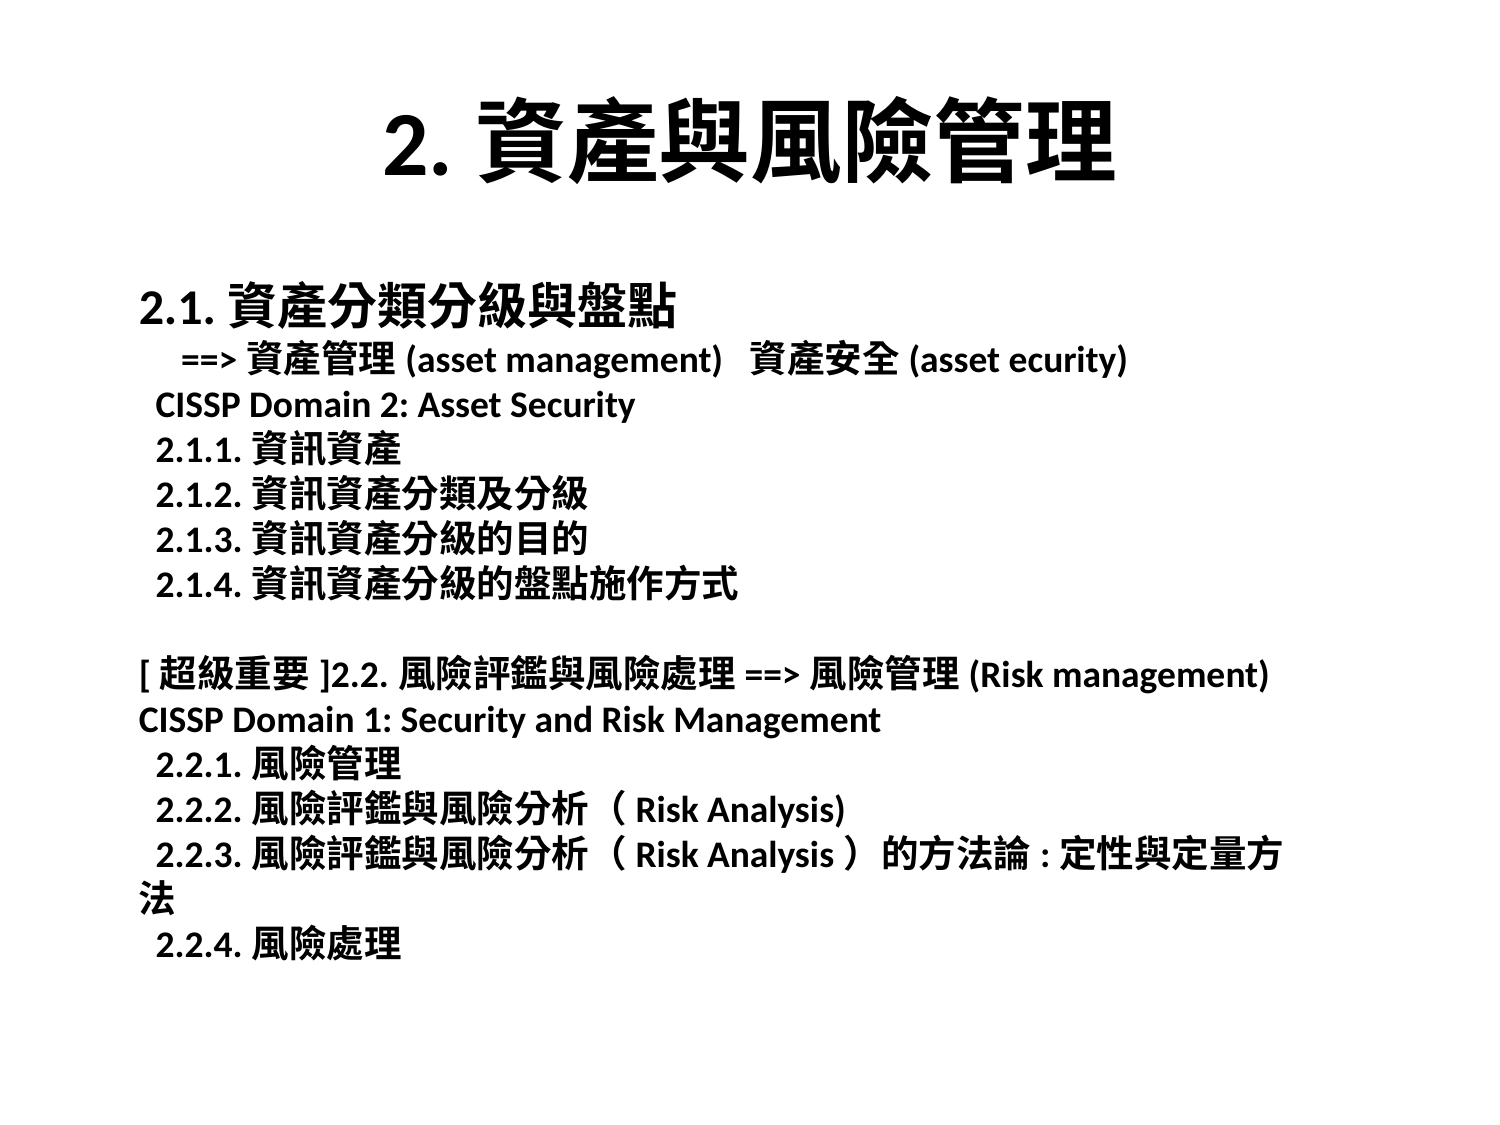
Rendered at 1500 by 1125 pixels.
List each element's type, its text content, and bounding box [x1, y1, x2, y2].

title 2.資產與風險管理 [75, 45, 1425, 233]
text_box 2.1.資產分類分級與盤點 ==>資產管理(asset management) 資產安全(asset ecurity) CISSP Domain 2: Asset Security 2.1.1.資訊資產 2.1.2.資訊資產分類及分級 2.1.3.資訊資產分級的目的 2.1.4.資訊資產分級的盤點施作方式 [超級重要]2.2.風險評鑑與風險處理==>風險管理(Risk management) CISSP Domain 1: Security and Risk Management 2.2.1.風險管理 2.2.2.風險評鑑與風險分析（Risk Analysis) 2.2.3.風險評鑑與風險分析（Risk Analysis）的方法論:定性與定量方法 2.2.4.風險處理 [123, 267, 1329, 972]
